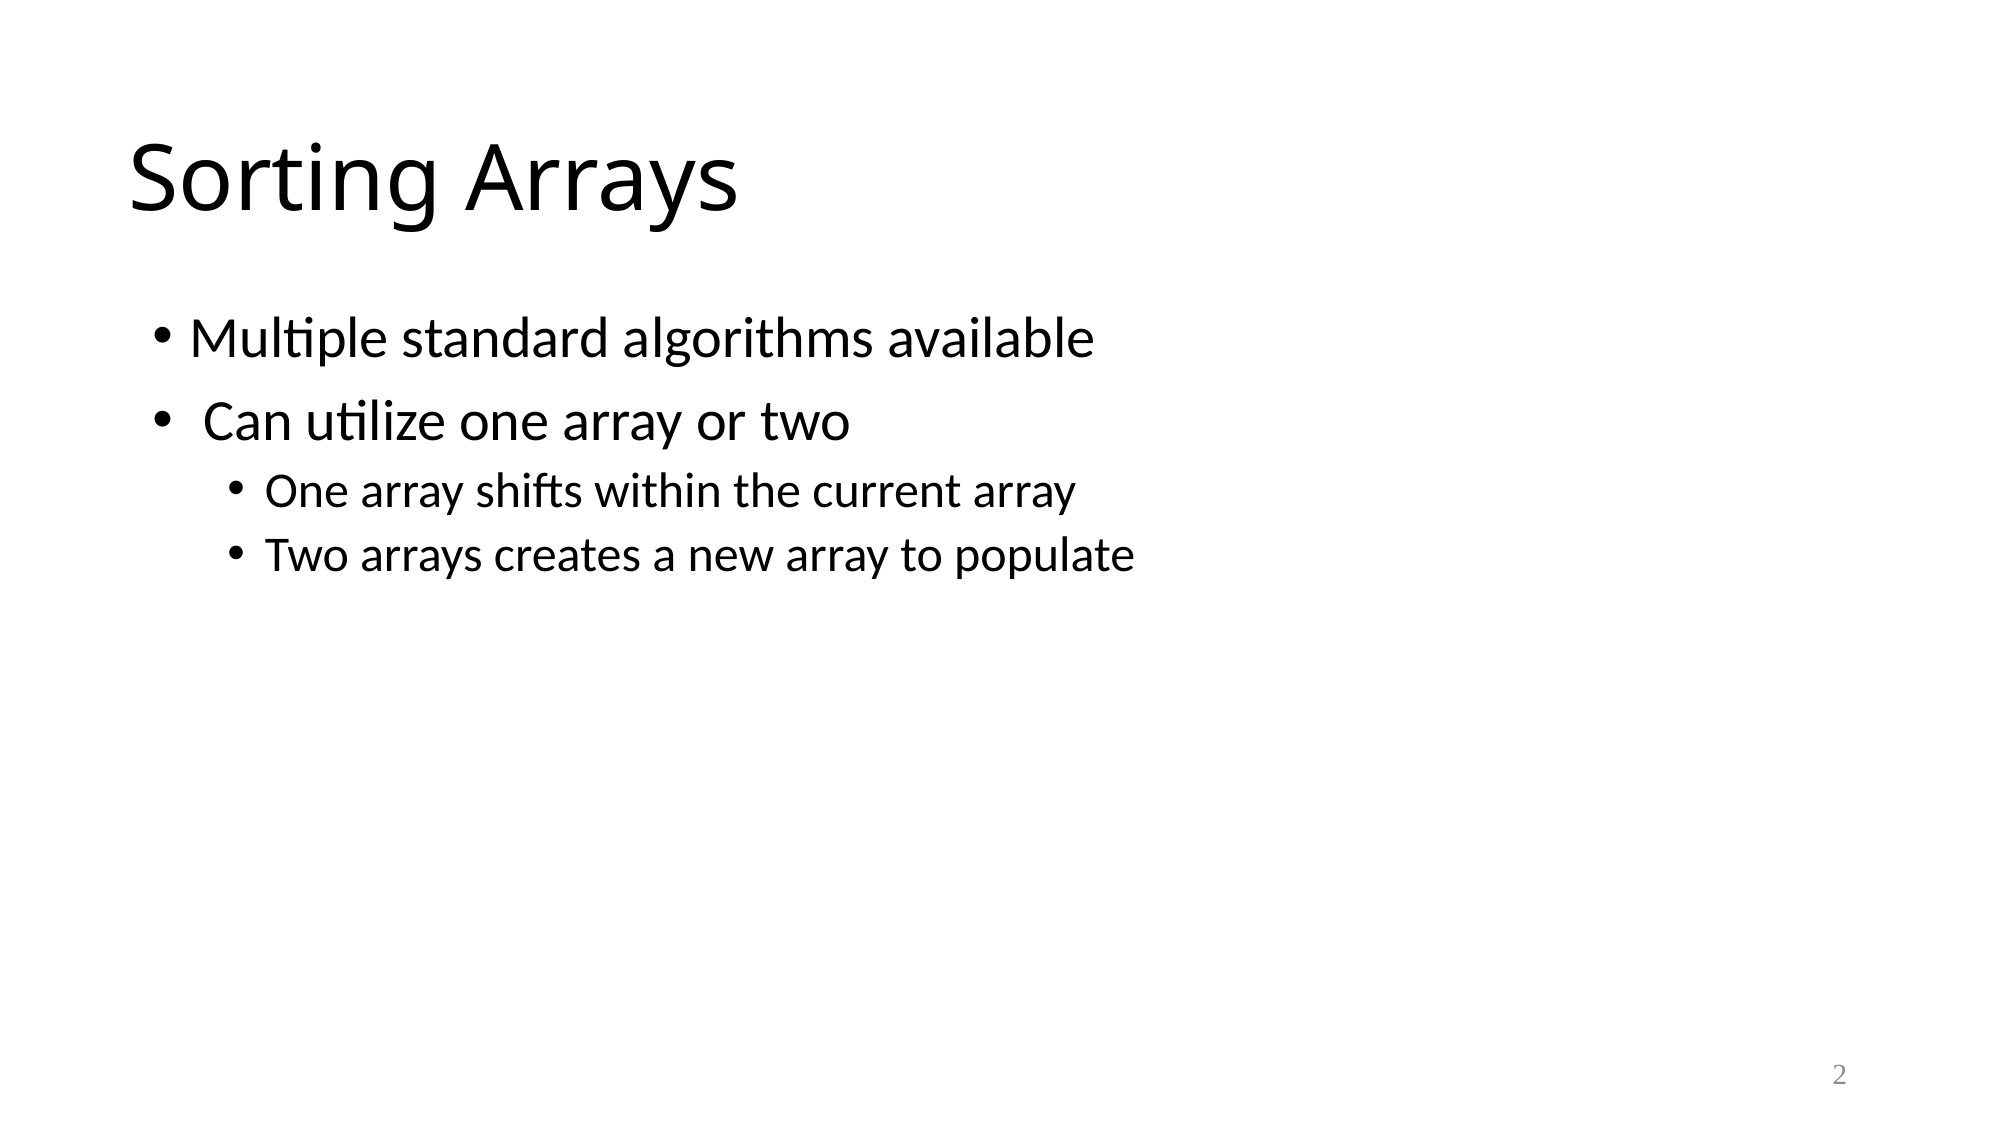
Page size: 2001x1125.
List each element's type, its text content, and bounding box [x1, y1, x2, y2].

list Multiple standard algorithms available Can utilize one array or two One array shifts within the current array Two arrays creates a new array to populate [137, 299, 1920, 1103]
title Sorting Arrays [113, 111, 1389, 250]
